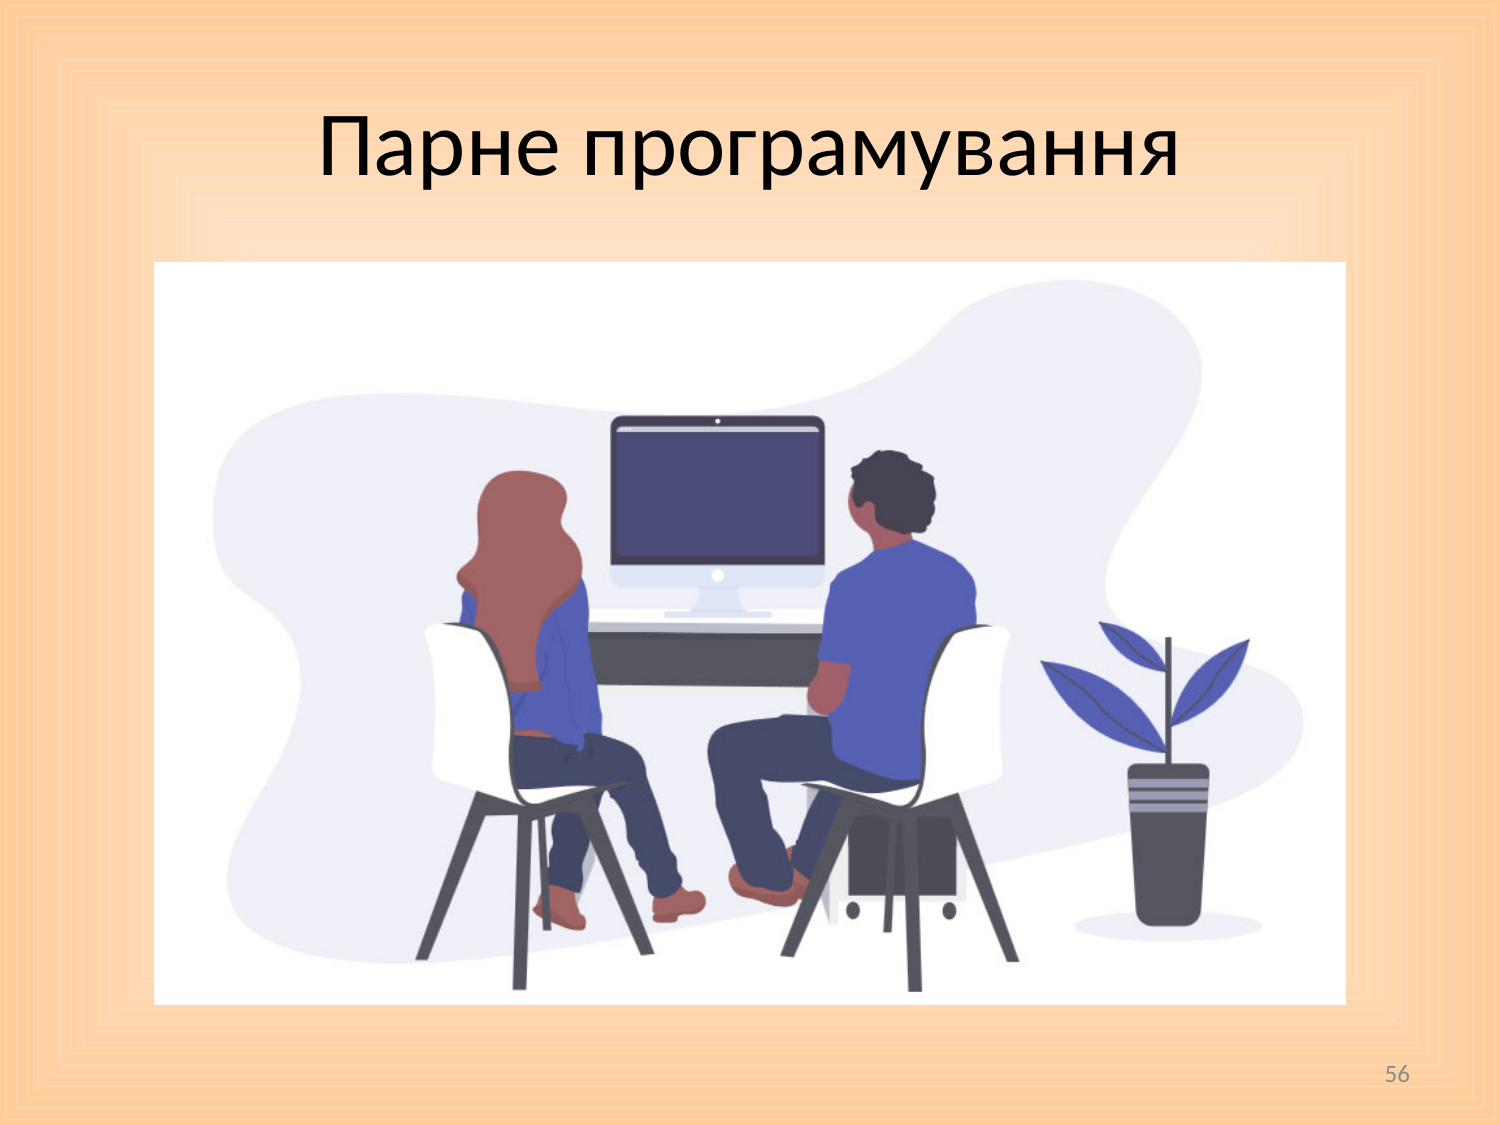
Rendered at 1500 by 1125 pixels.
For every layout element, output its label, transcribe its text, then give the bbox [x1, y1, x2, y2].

slide_number 56 [1074, 1042, 1425, 1103]
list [154, 262, 1346, 1006]
title Парне програмування [75, 45, 1425, 233]
